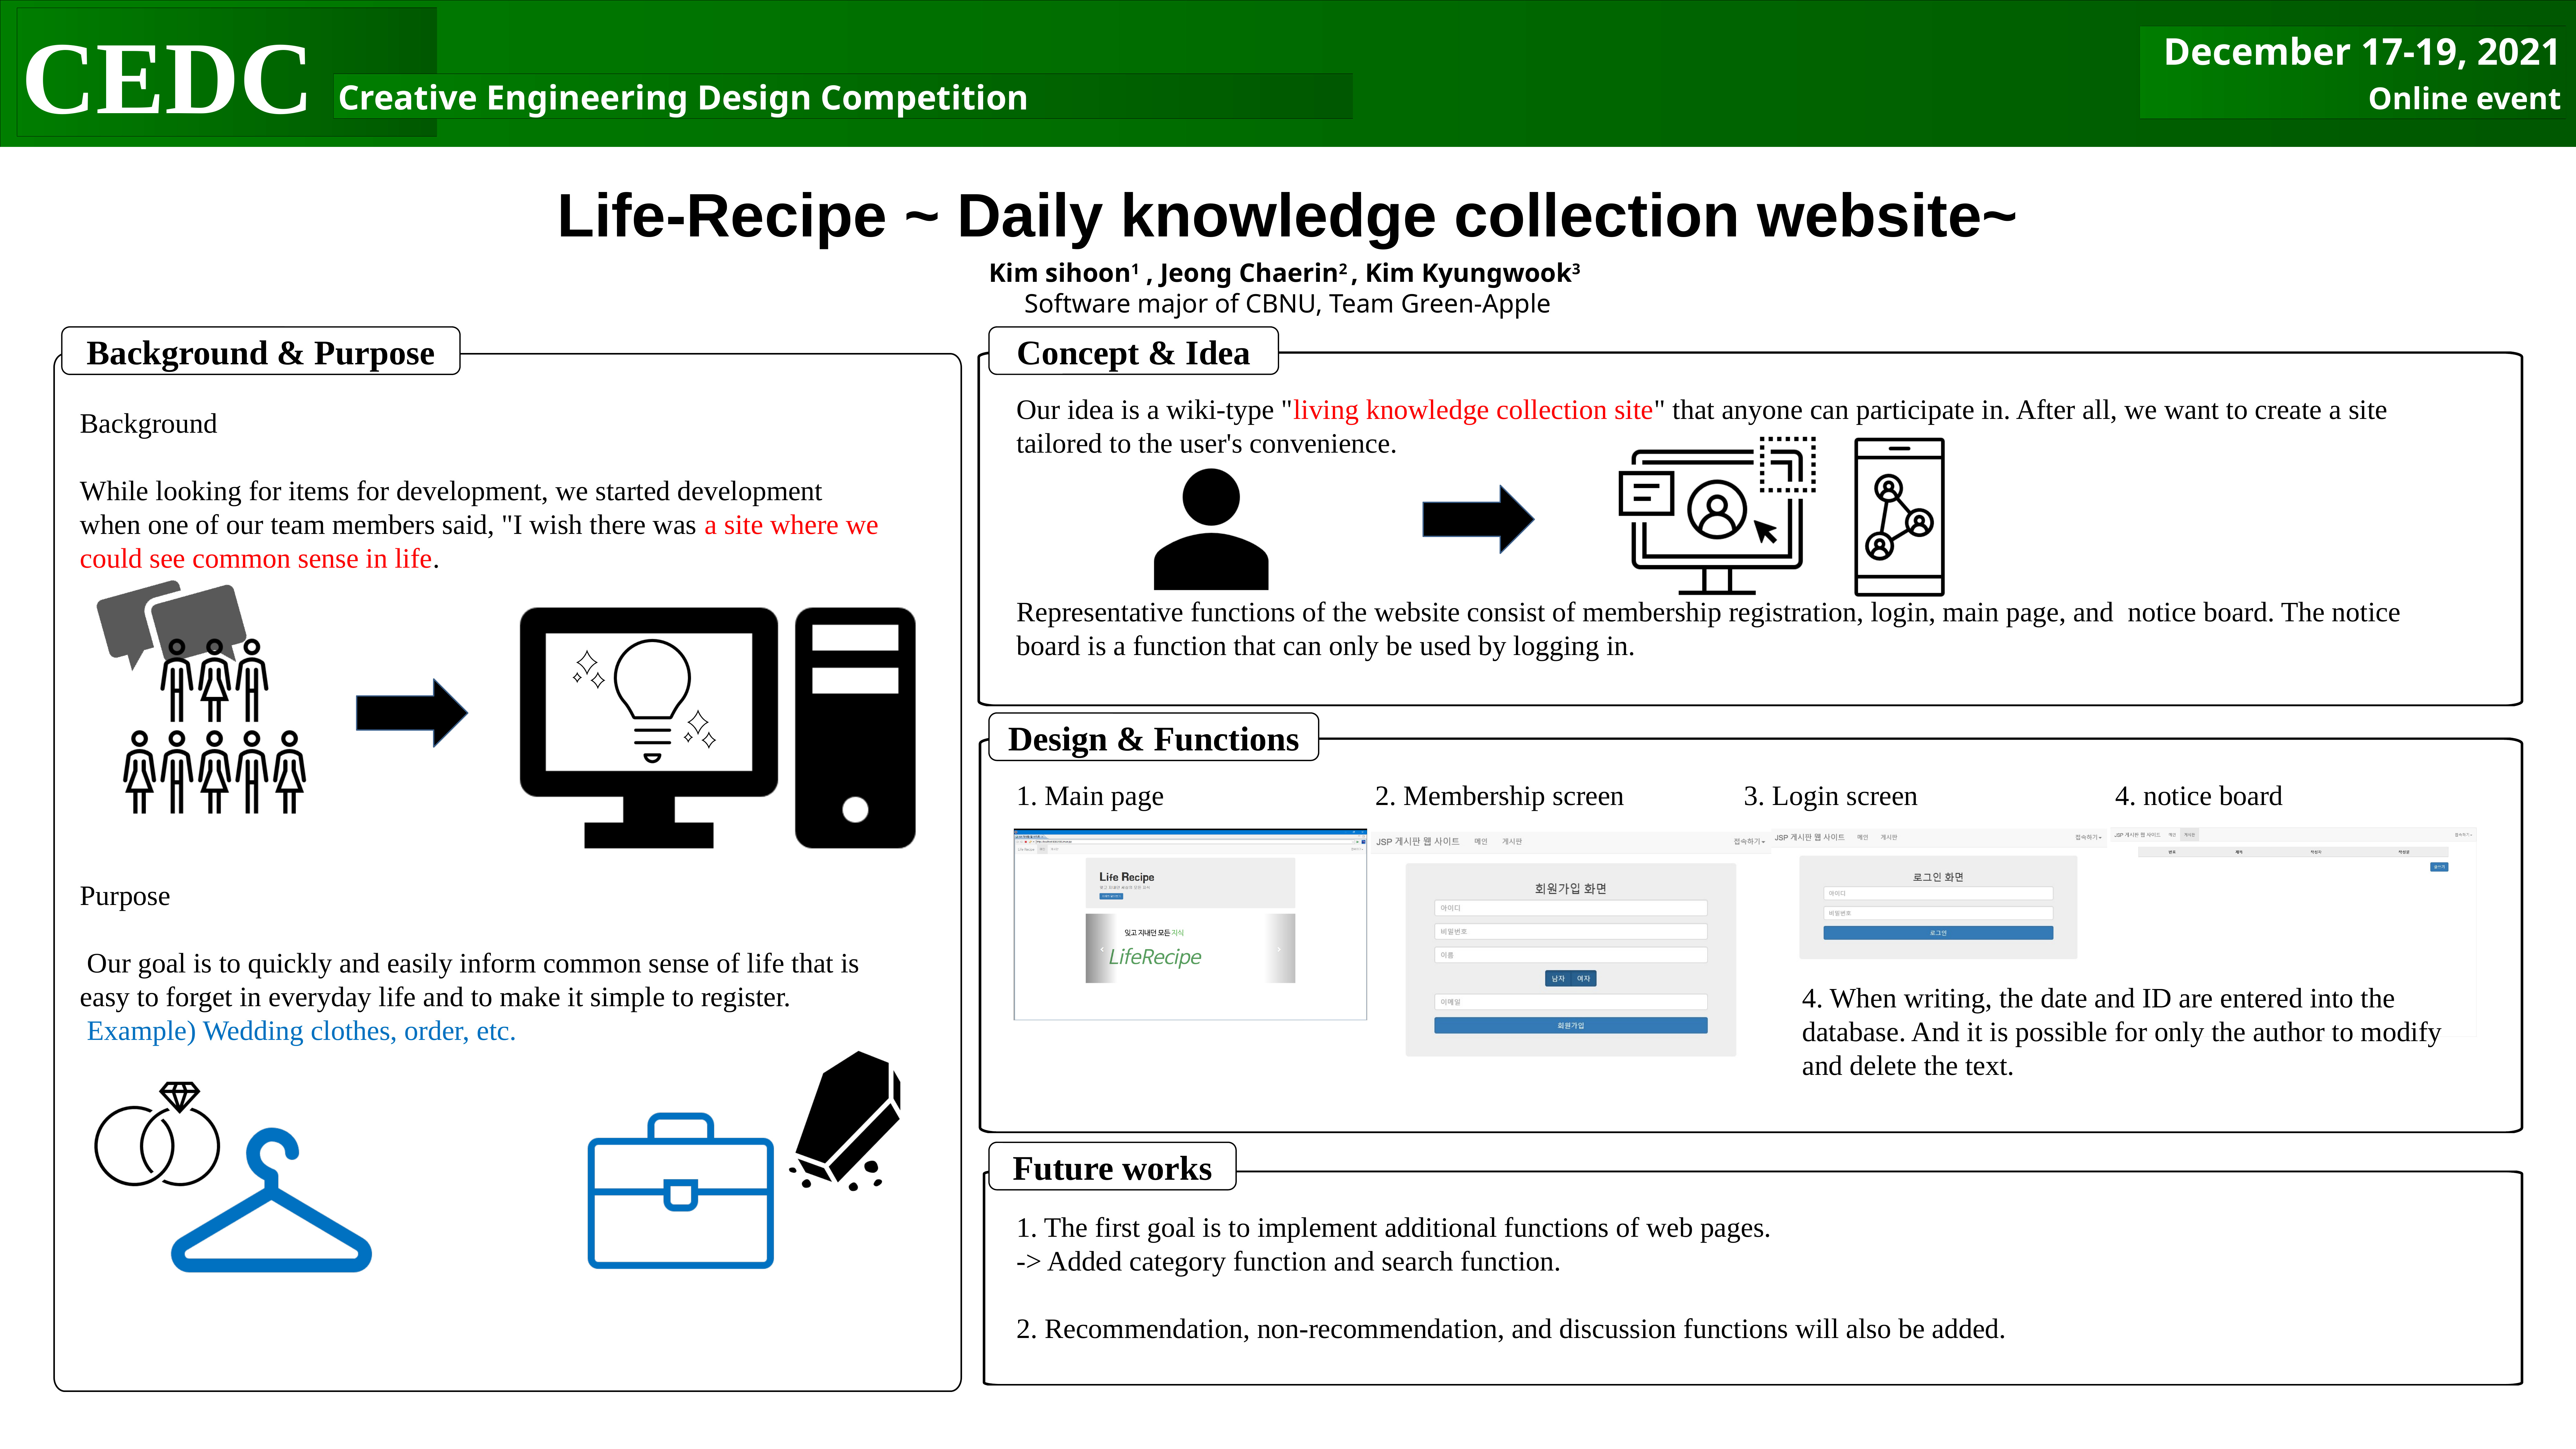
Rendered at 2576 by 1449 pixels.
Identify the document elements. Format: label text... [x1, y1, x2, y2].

text_box Future works [988, 1141, 1237, 1169]
picture [981, 1170, 2524, 1386]
picture [52, 351, 962, 1392]
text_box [0, 0, 2576, 147]
text_box Life-Recipe ~ Daily knowledge collection website~ Kim sihoon1 , Jeong Chaerin2 , Kim Kyungwook3 Software major of CBNU, Team Green-Apple [52, 150, 2524, 315]
picture [976, 351, 2524, 706]
text_box Design & Functions [988, 712, 1320, 737]
text_box Concept & Idea [988, 326, 1279, 351]
text_box Background & Purpose [61, 326, 461, 351]
picture [977, 738, 2524, 1133]
